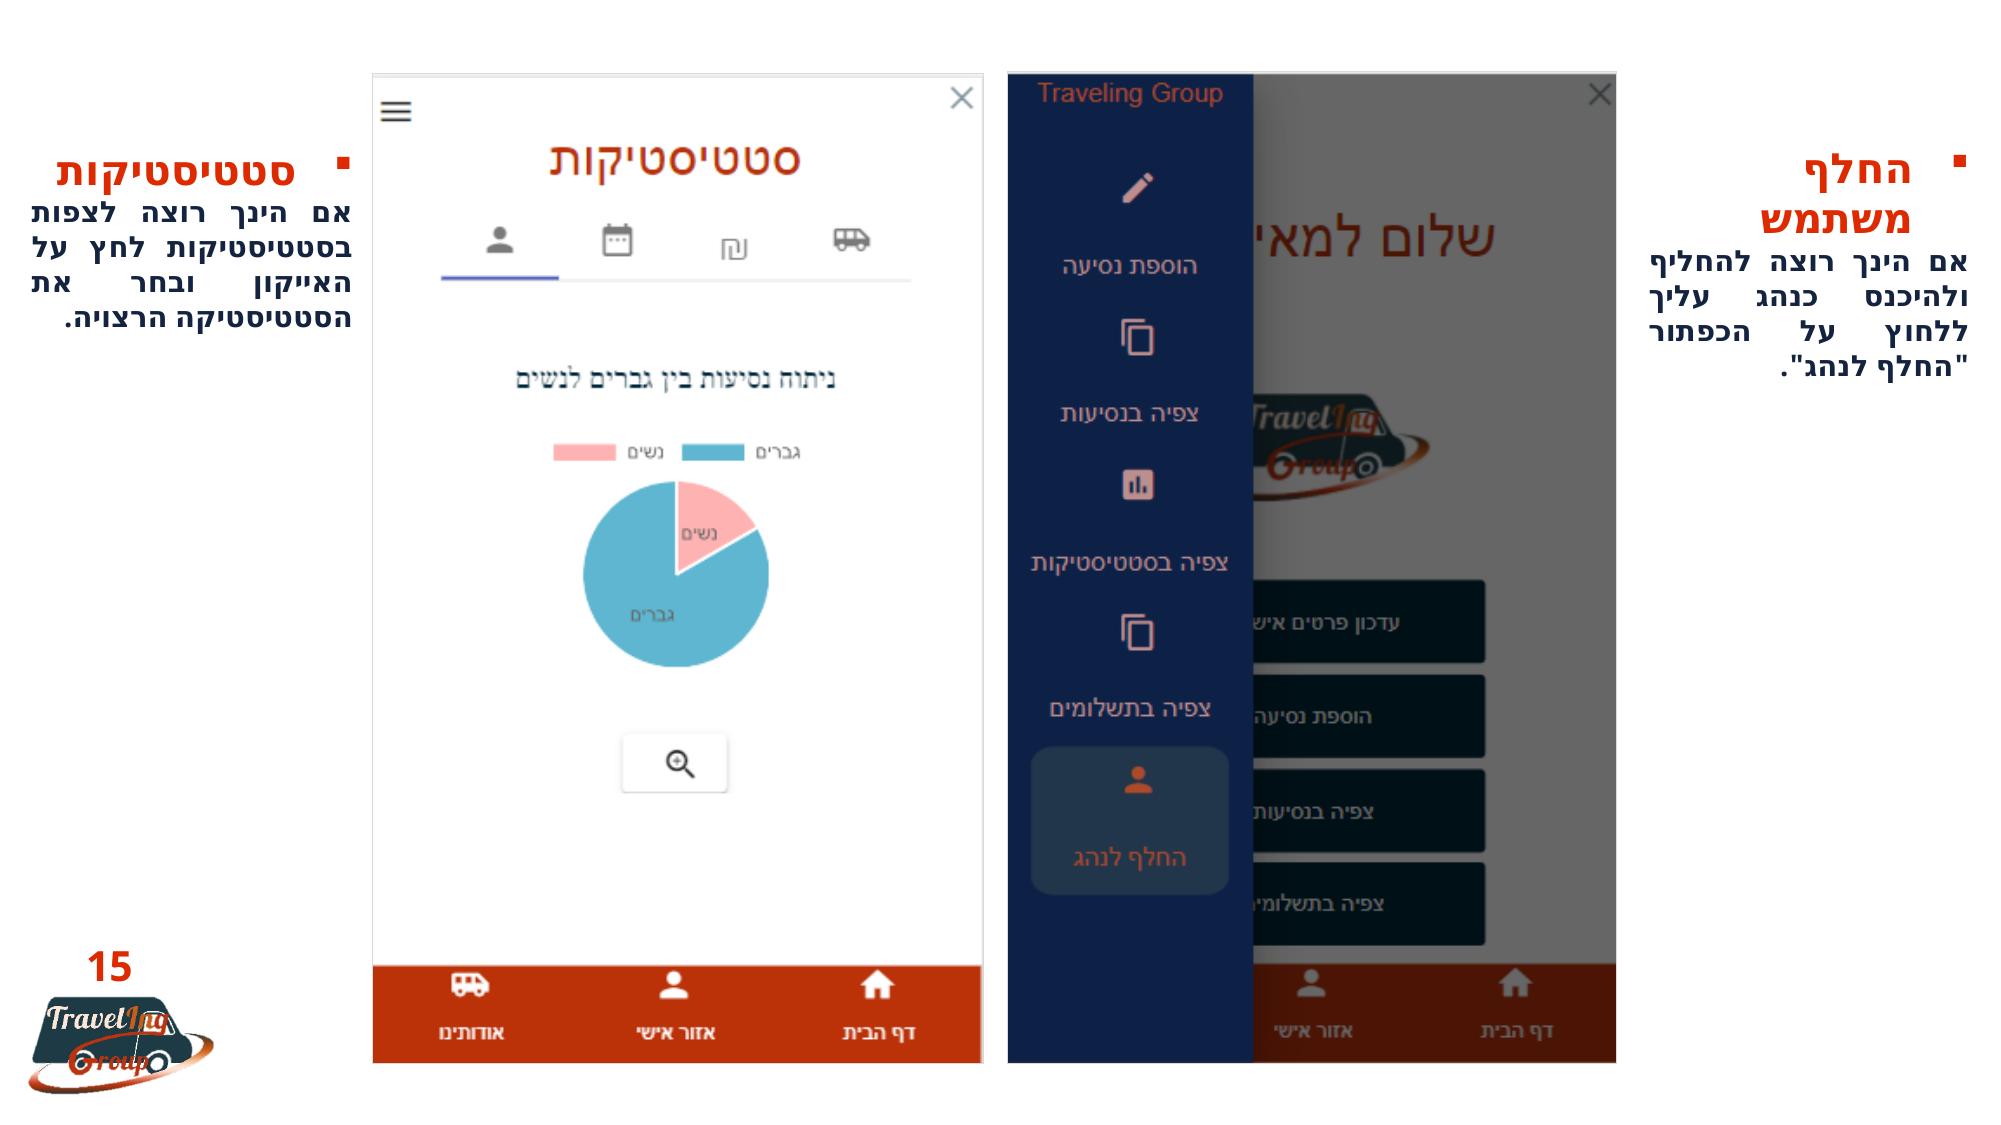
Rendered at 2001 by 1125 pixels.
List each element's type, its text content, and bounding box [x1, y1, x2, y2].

text_box החלף משתמש אם הינך רוצה להחליף ולהיכנס כנהג עליך ללחוץ על הכפתור "החלף לנהג". [1633, 134, 1985, 390]
text_box סטטיסטיקות אם הינך רוצה לצפות בסטטיסטיקות לחץ על האייקון ובחר את הסטטיסטיקה הרצויה. [16, 135, 368, 341]
picture [1007, 71, 1617, 1064]
picture [372, 73, 984, 1064]
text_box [0, 932, 220, 1125]
